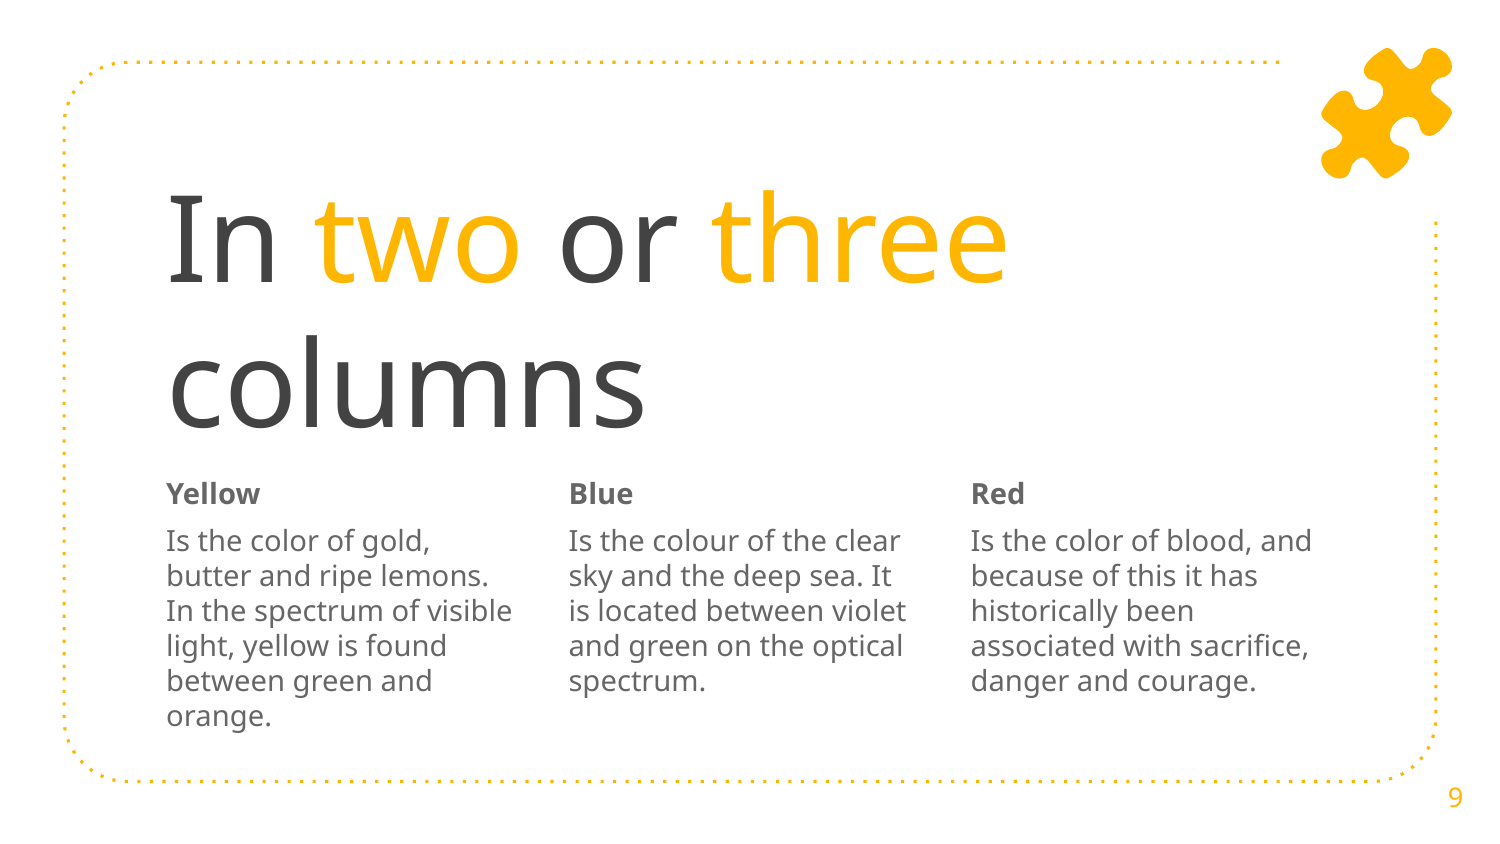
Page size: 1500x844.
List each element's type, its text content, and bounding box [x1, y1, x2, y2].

list Yellow Is the color of gold, butter and ripe lemons. In the spectrum of visible light, yellow is found between green and orange. [151, 459, 534, 796]
list Blue Is the colour of the clear sky and the deep sea. It is located between violet and green on the optical spectrum. [553, 459, 936, 796]
title In two or three columns [151, 146, 1278, 287]
text_box [1321, 47, 1452, 179]
list Red Is the color of blood, and because of this it has historically been associated with sacrifice, danger and courage. [955, 459, 1339, 796]
slide_number ‹#› [1411, 753, 1500, 844]
